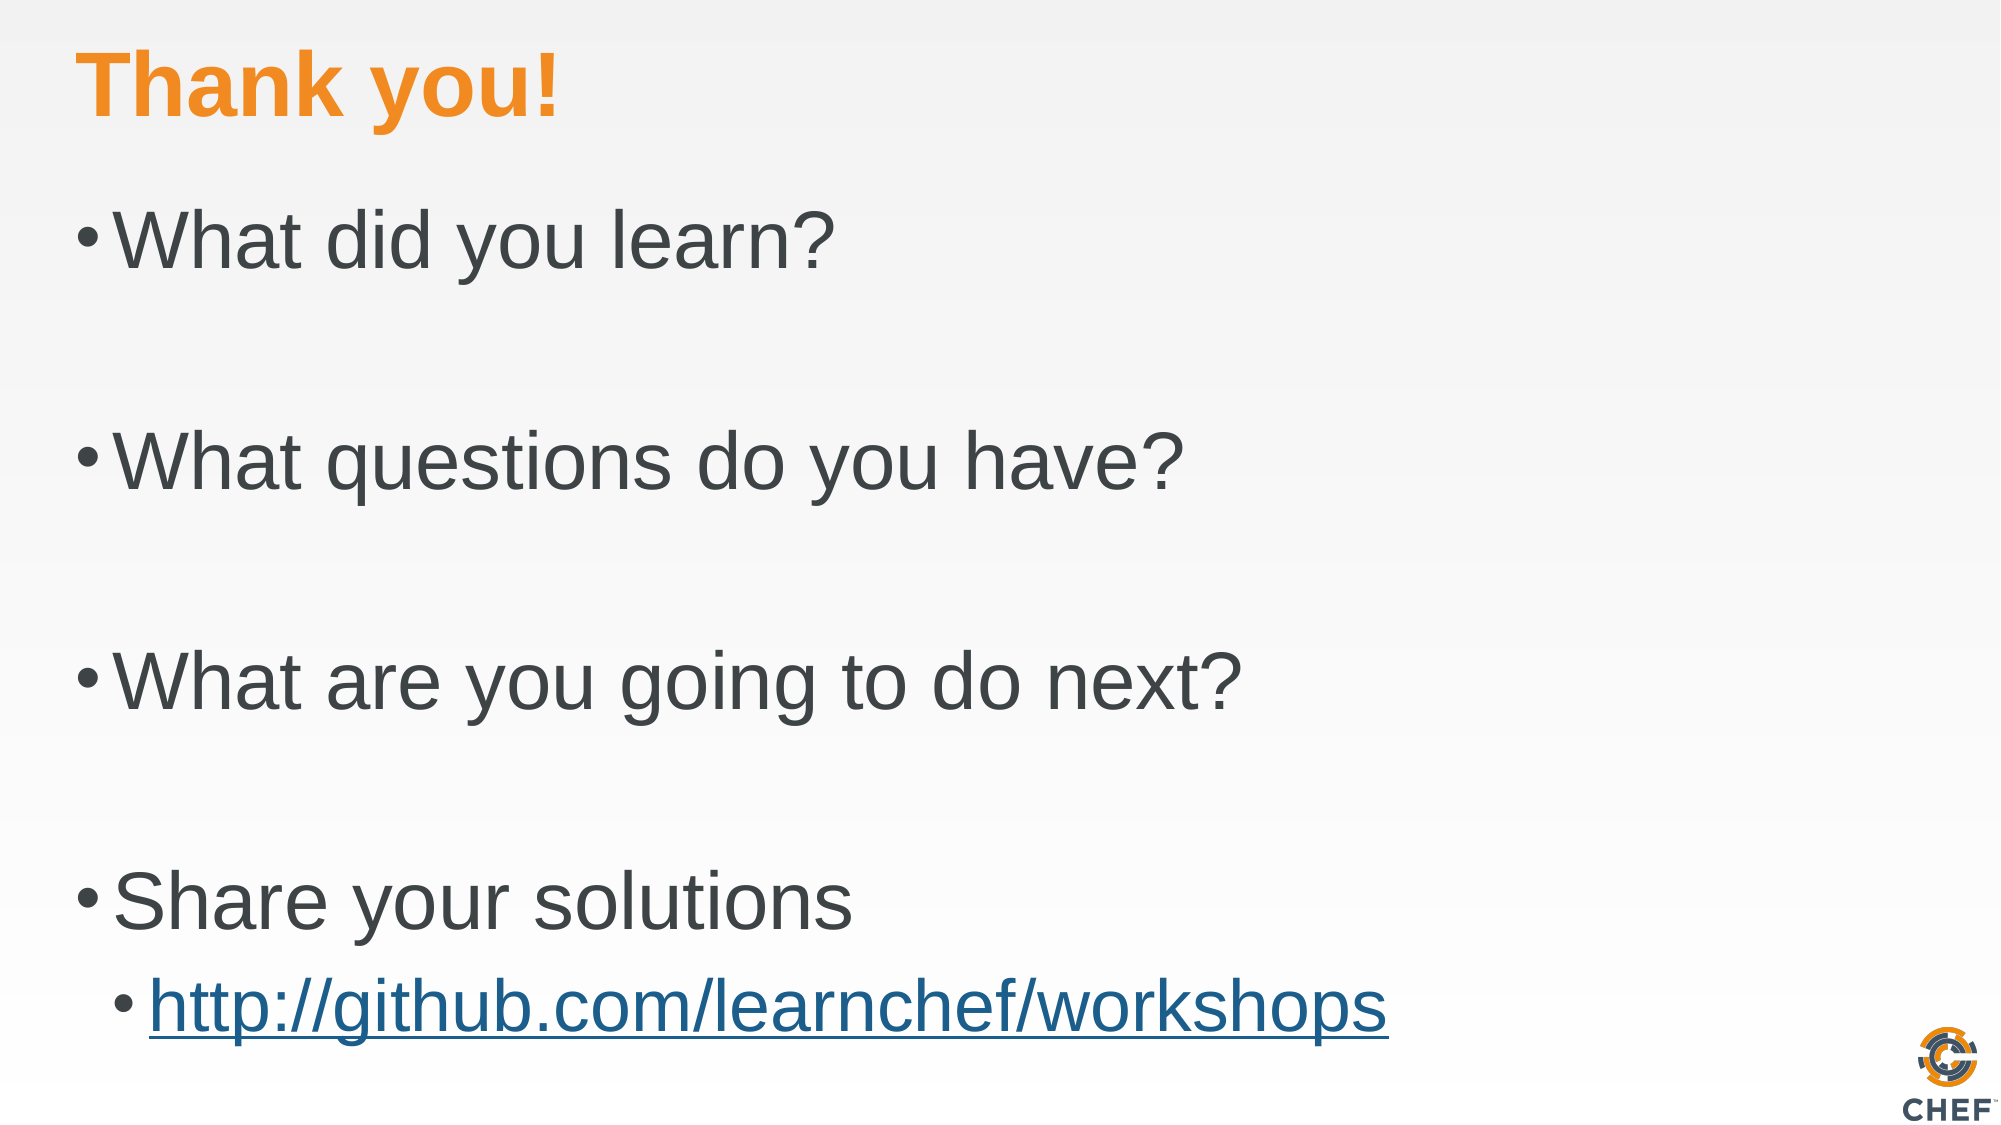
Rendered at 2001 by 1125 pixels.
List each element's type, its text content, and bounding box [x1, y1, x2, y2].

picture [1903, 1027, 1998, 1121]
list What did you learn? What questions do you have? What are you going to do next? Share your solutions http://github.com/learnchef/workshops [75, 187, 1913, 1050]
title Thank you! [75, 37, 1913, 140]
